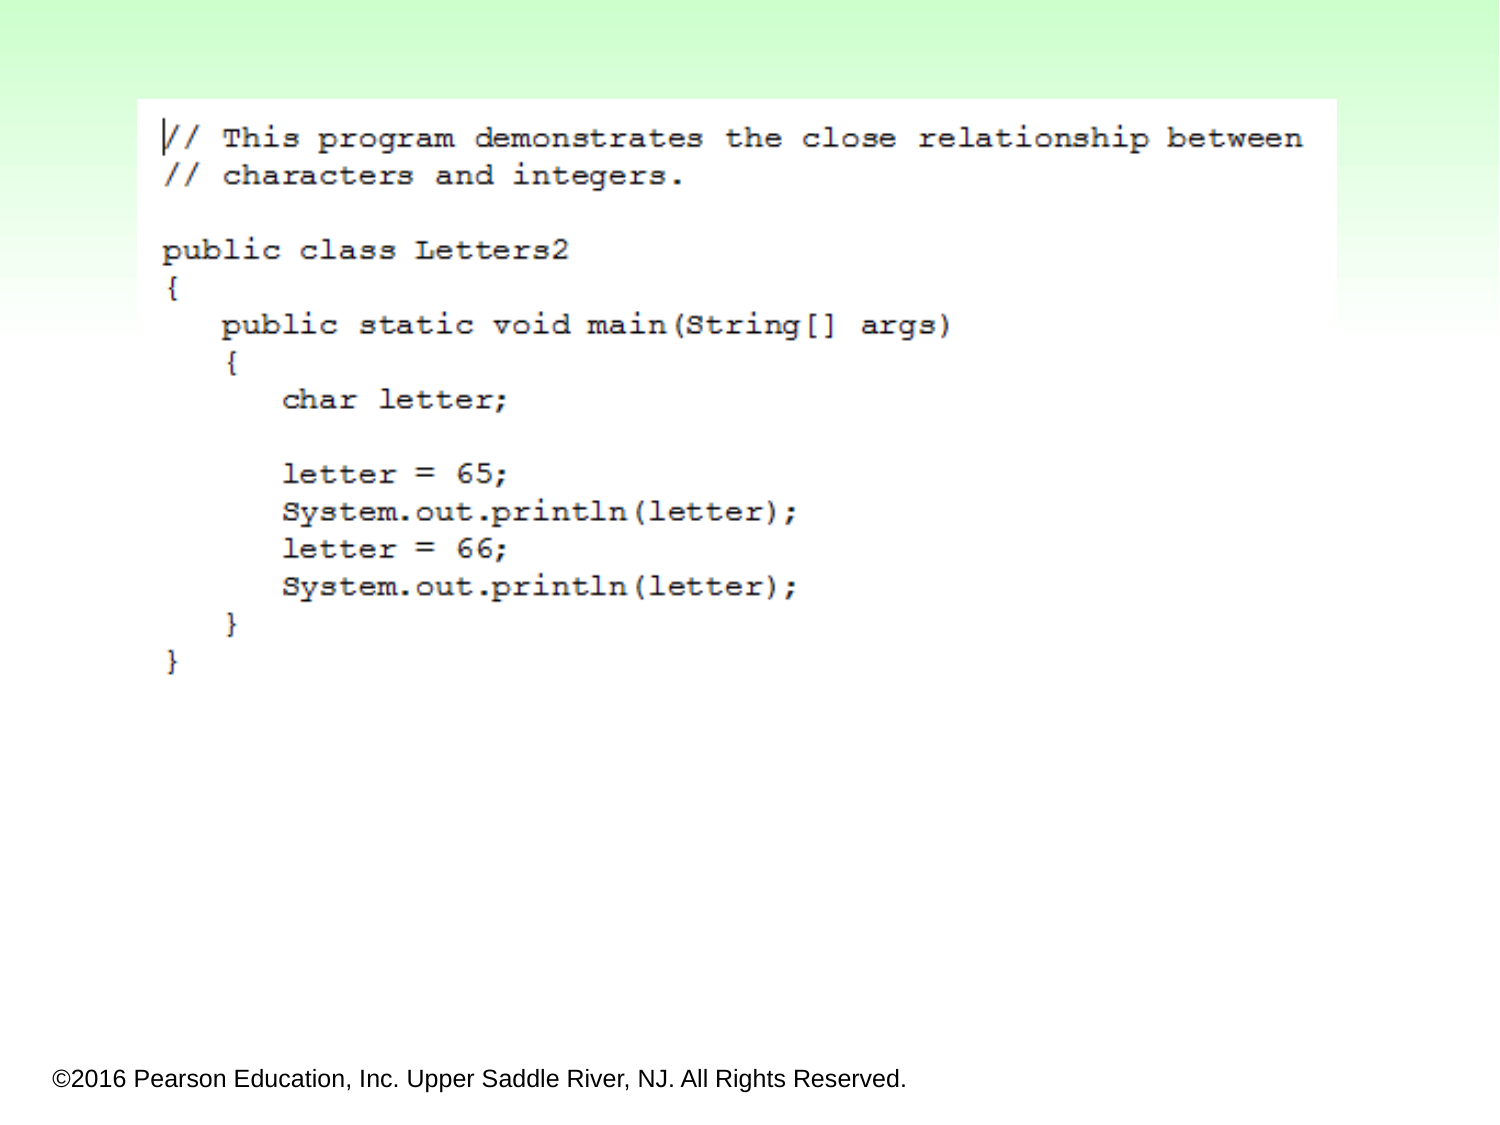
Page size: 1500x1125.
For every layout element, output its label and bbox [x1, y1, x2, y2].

picture [137, 99, 1337, 688]
